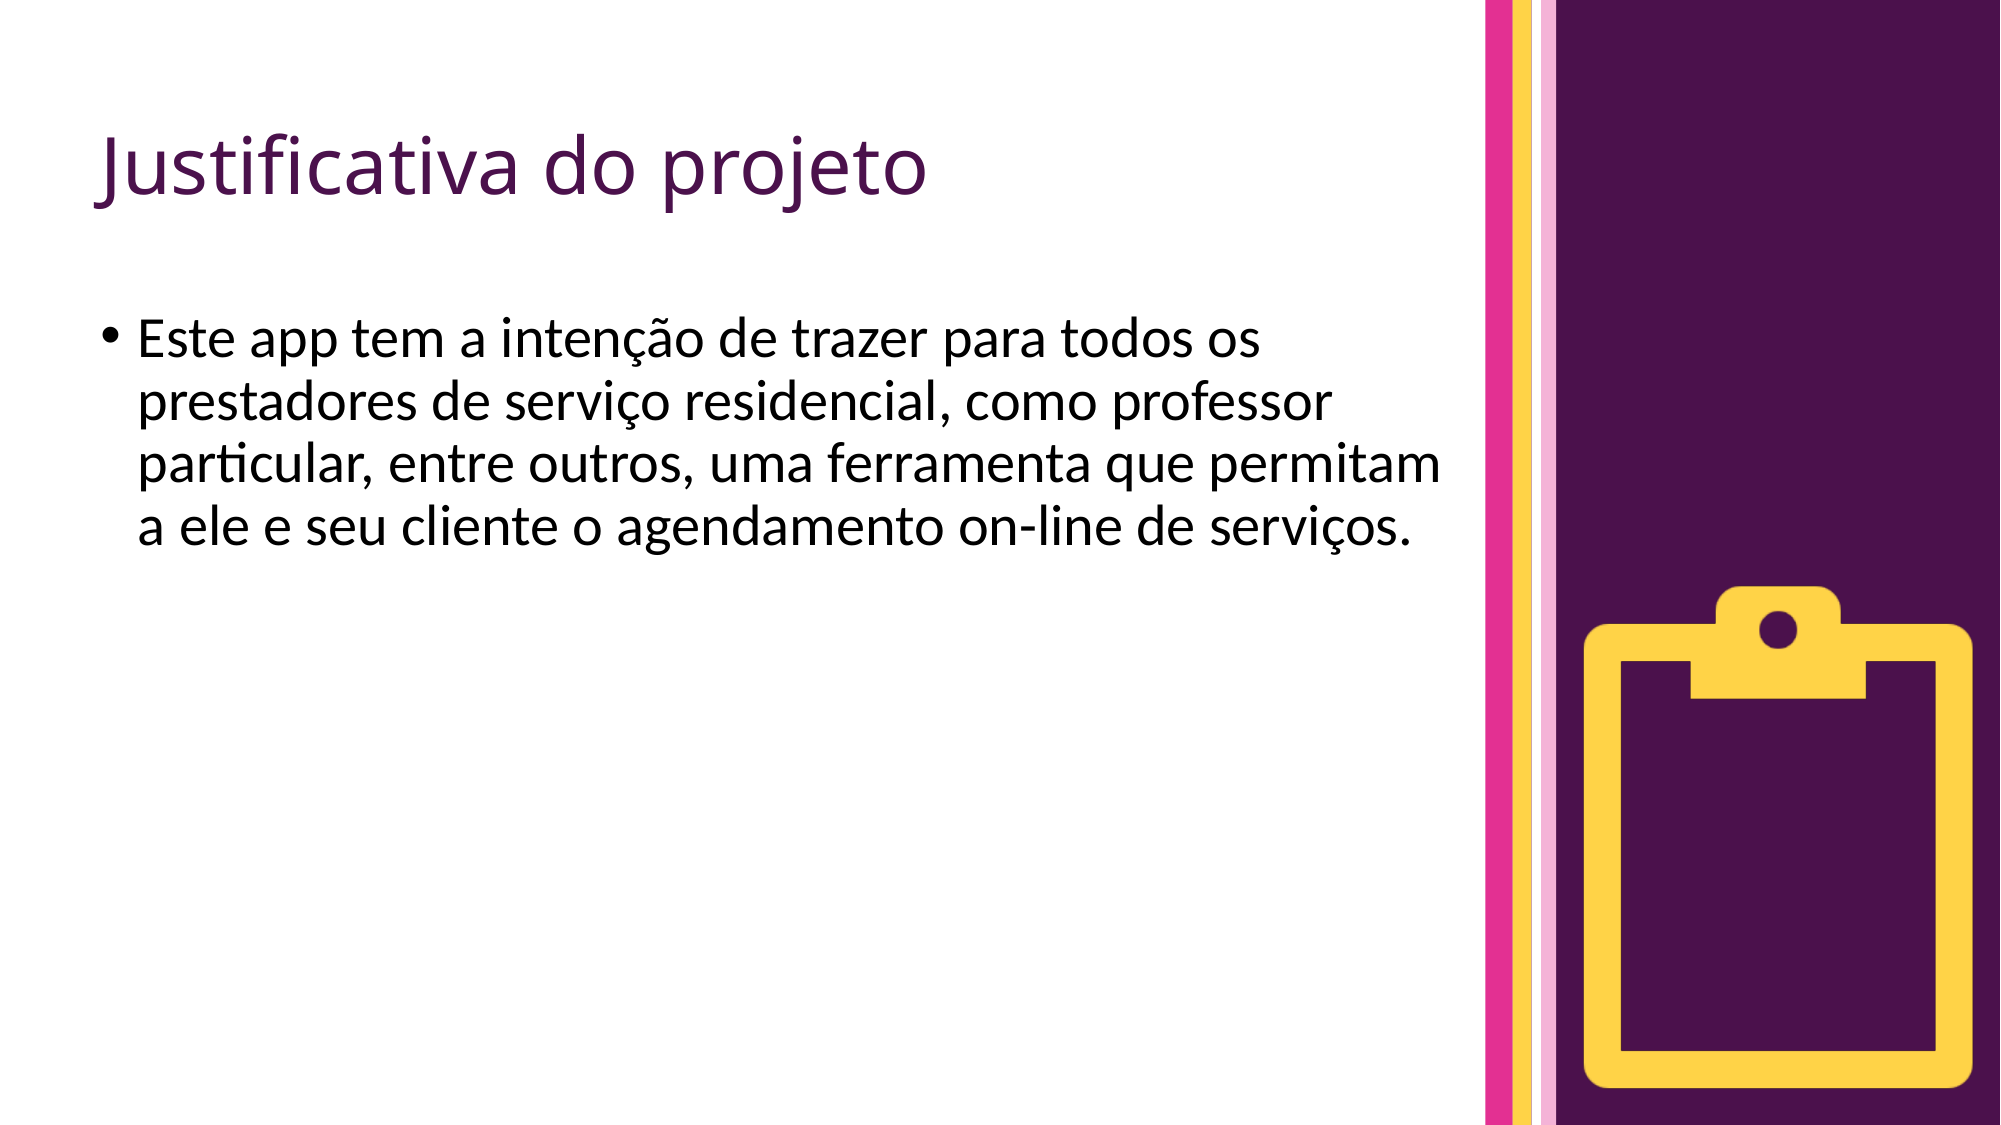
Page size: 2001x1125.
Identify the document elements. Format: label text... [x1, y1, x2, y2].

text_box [1477, 0, 2000, 1125]
title Justificativa do projeto [85, 59, 1477, 278]
list Este app tem a intenção de trazer para todos os prestadores de serviço residencial, como professor particular, entre outros, uma ferramenta que permitam a ele e seu cliente o agendamento on-line de serviços. [85, 299, 1460, 1014]
